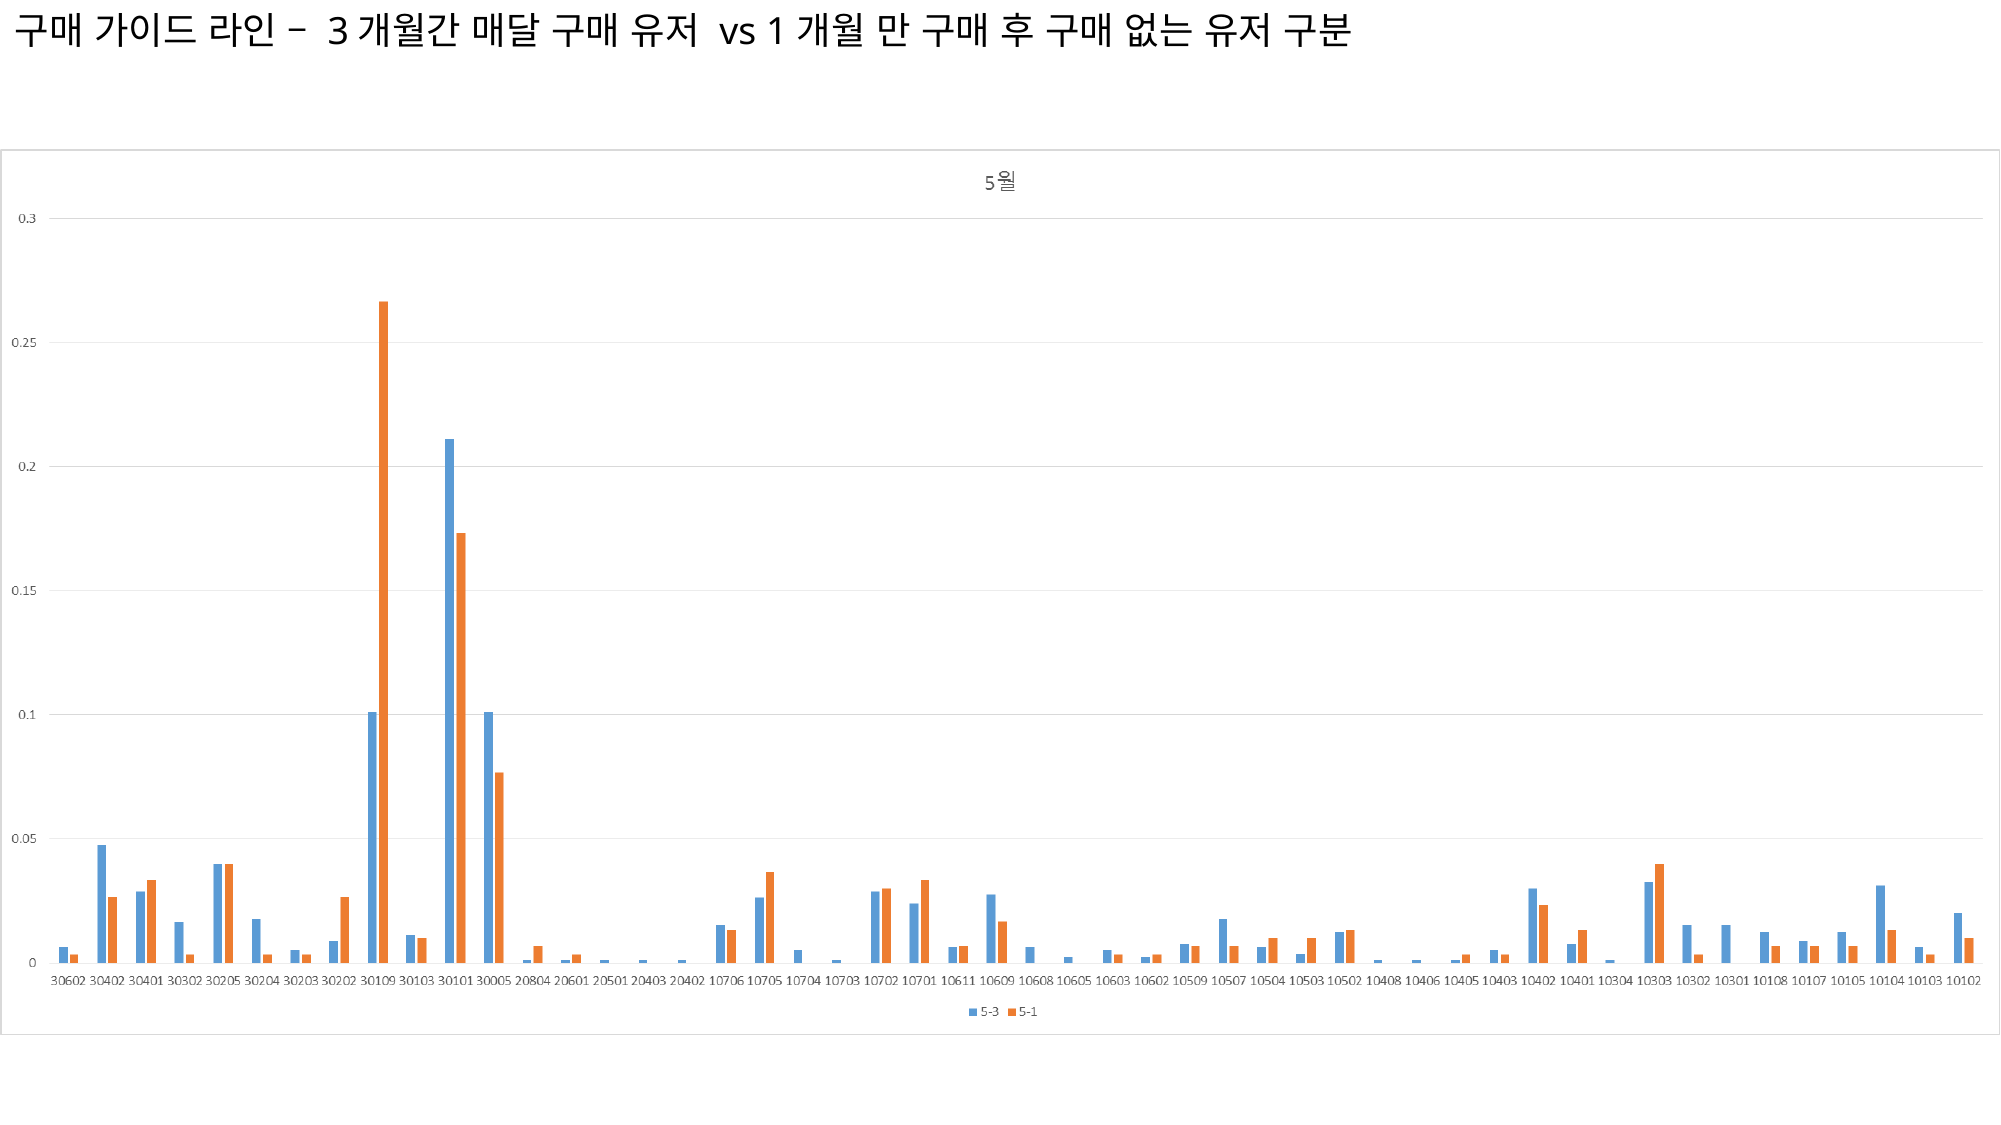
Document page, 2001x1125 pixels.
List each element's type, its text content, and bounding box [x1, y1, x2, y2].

text_box 구매 가이드 라인 – 3개월간 매달 구매 유저 vs 1개월 만 구매 후 구매 없는 유저 구분 [0, 0, 2000, 60]
picture [0, 149, 2000, 1035]
